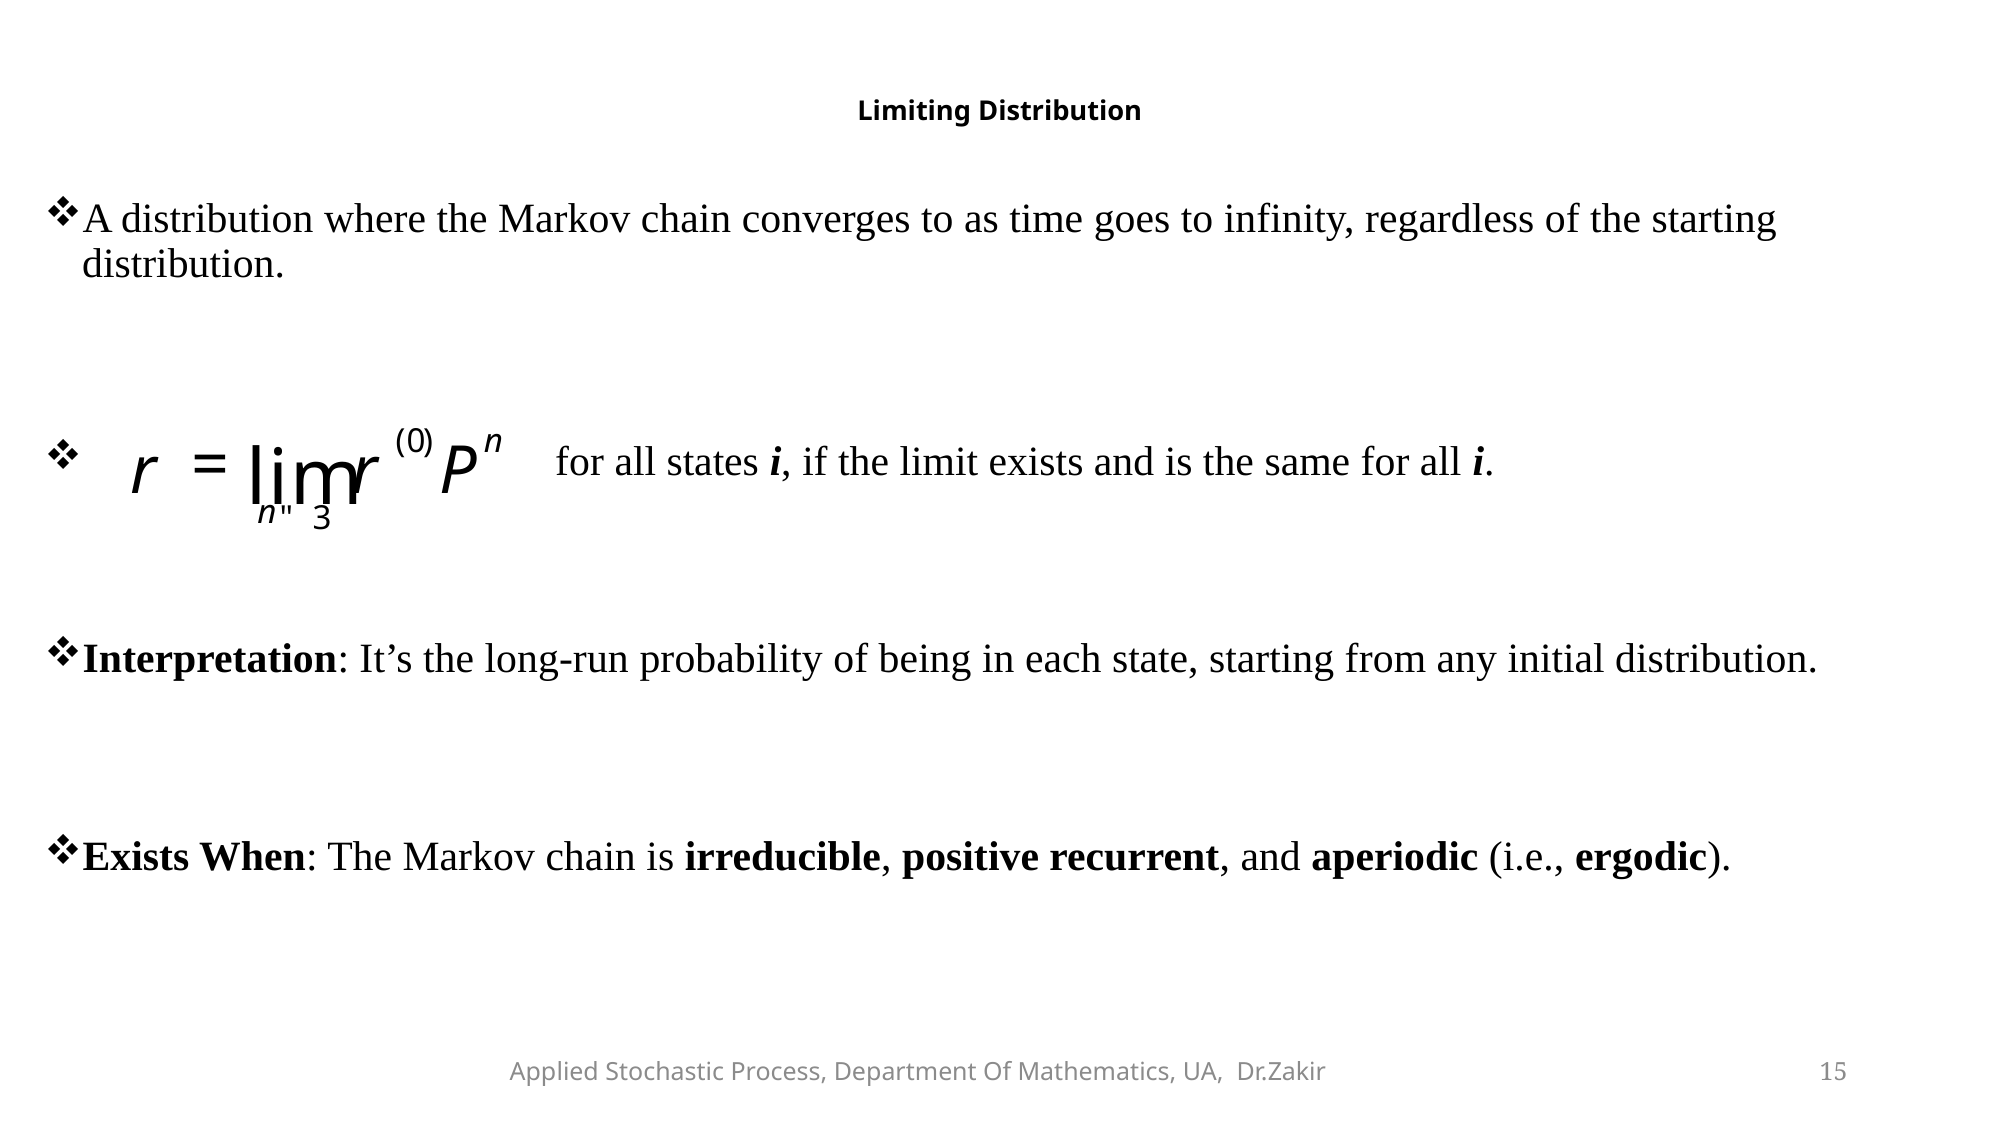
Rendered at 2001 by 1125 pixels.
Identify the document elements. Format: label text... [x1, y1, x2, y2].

title Limiting Distribution [137, 59, 1863, 168]
list A distribution where the Markov chain converges to as time goes to infinity, regardless of the starting distribution. for all states i, if the limit exists and is the same for all i. Interpretation: It’s the long-run probability of being in each state, starting from any initial distribution. Exists When: The Markov chain is irreducible, positive recurrent, and aperiodic (i.e., ergodic). [29, 189, 1968, 1014]
slide_number 15 [1412, 1042, 1863, 1103]
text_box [124, 405, 506, 533]
footer Applied Stochastic Process, Department Of Mathematics, UA, Dr.Zakir [439, 1042, 1405, 1103]
